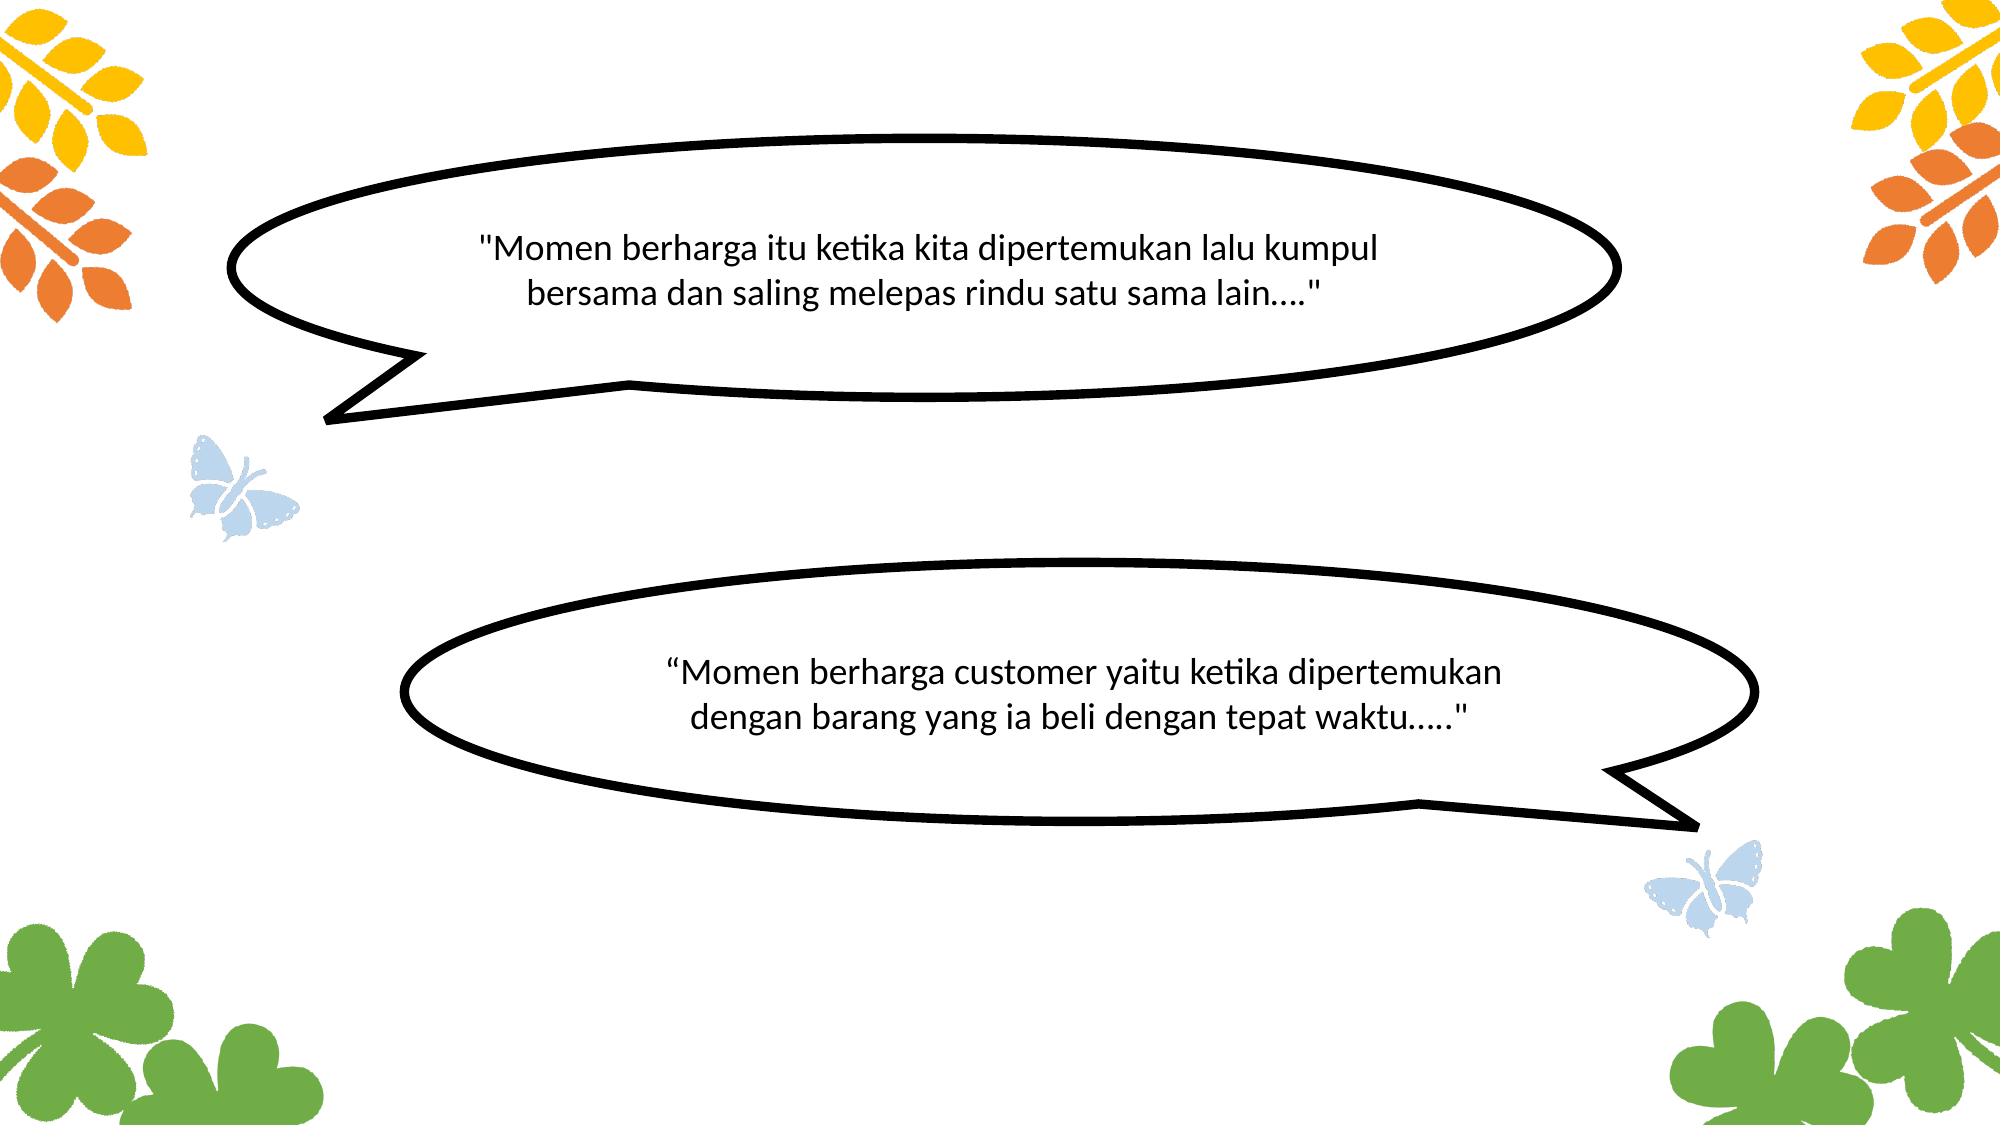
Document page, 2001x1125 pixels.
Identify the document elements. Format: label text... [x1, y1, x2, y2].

text_box "Momen berharga itu ketika kita dipertemukan lalu kumpul bersama dan saling melepas rindu satu sama lain…." [230, 137, 1619, 422]
picture [0, 0, 185, 348]
picture [0, 859, 379, 1125]
picture [1817, 0, 2000, 324]
text_box “Momen berharga customer yaitu ketika dipertemukan dengan barang yang ia beli dengan tepat waktu….." [403, 561, 1756, 824]
picture [1616, 796, 2000, 1125]
picture [127, 392, 337, 602]
